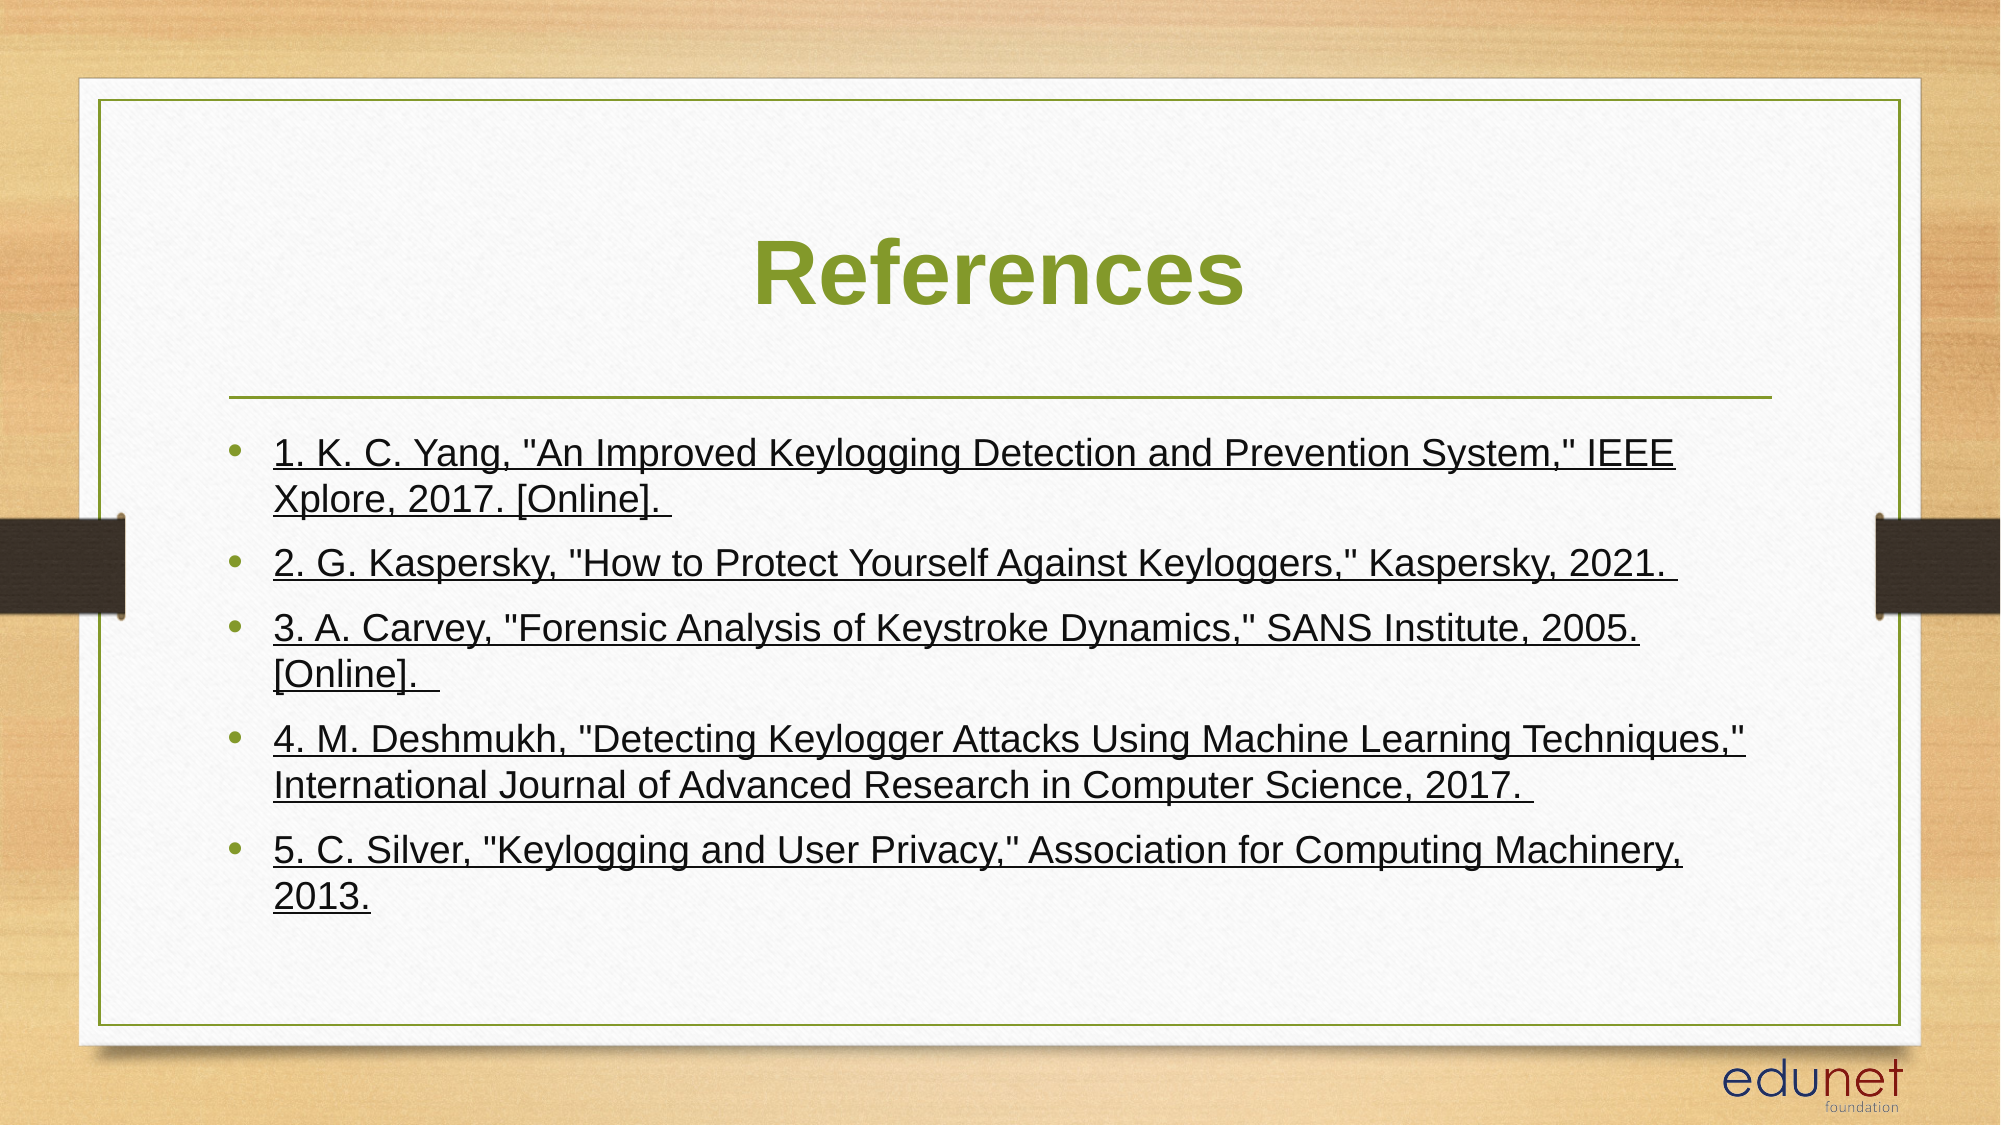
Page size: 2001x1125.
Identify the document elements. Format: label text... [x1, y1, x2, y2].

picture [0, 0, 2001, 1125]
title References [212, 161, 1788, 375]
list 1. K. C. Yang, "An Improved Keylogging Detection and Prevention System," IEEE Xplore, 2017. [Online]. 2. G. Kaspersky, "How to Protect Yourself Against Keyloggers," Kaspersky, 2021. 3. A. Carvey, "Forensic Analysis of Keystroke Dynamics," SANS Institute, 2005. [Online]. 4. M. Deshmukh, "Detecting Keylogger Attacks Using Machine Learning Techniques," International Journal of Advanced Research in Computer Science, 2017. 5. C. Silver, "Keylogging and User Privacy," Association for Computing Machinery, 2013. [212, 419, 1788, 964]
